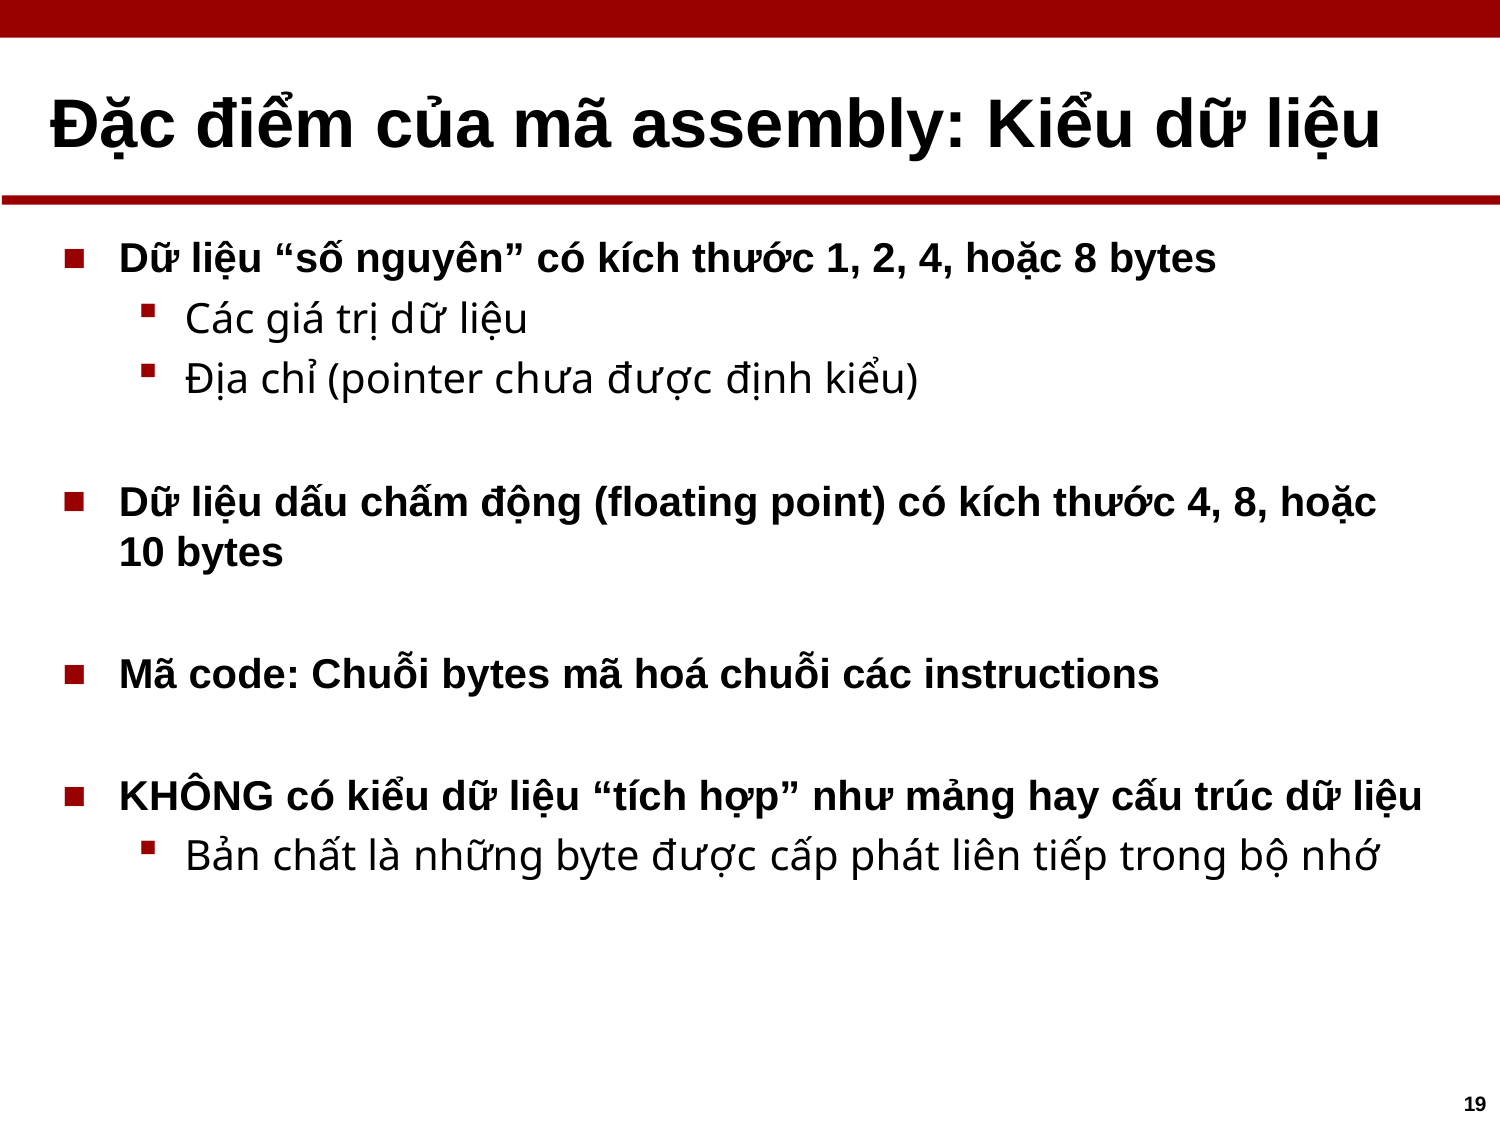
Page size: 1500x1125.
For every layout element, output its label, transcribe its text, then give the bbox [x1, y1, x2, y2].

text_box [1, 195, 1500, 205]
text_box Dữ liệu “số nguyên” có kích thước 1, 2, 4, hoặc 8 bytes Các giá trị dữ liệu Địa chỉ (pointer chưa được định kiểu) Dữ liệu dấu chấm động (floating point) có kích thước 4, 8, hoặc 10 bytes Mã code: Chuỗi bytes mã hoá chuỗi các instructions KHÔNG có kiểu dữ liệu “tích hợp” như mảng hay cấu trúc dữ liệu Bản chất là những byte được cấp phát liên tiếp trong bộ nhớ [60, 223, 1435, 879]
title Đặc điểm của mã assembly: Kiểu dữ liệu [0, 36, 1500, 267]
slide_number 19 [1457, 1089, 1492, 1125]
